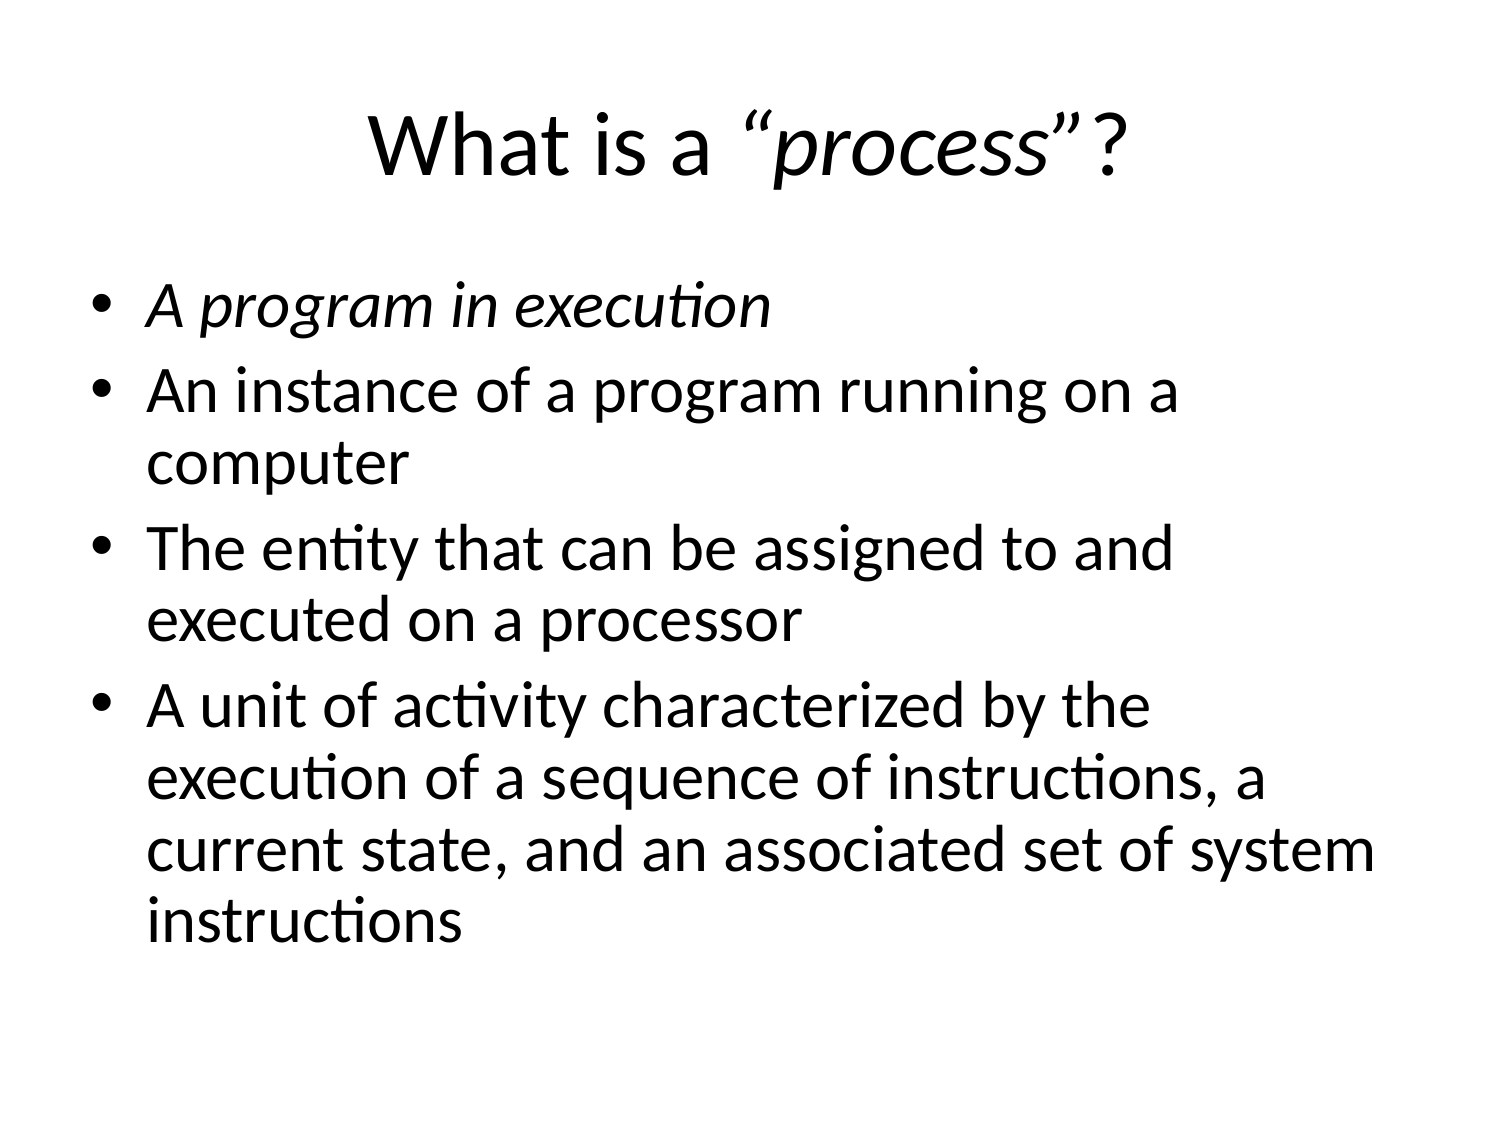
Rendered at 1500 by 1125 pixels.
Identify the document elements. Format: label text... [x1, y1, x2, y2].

title What is a “process”? [75, 45, 1425, 233]
list A program in execution An instance of a program running on a computer The entity that can be assigned to and executed on a processor A unit of activity characterized by the execution of a sequence of instructions, a current state, and an associated set of system instructions [75, 262, 1425, 1005]
